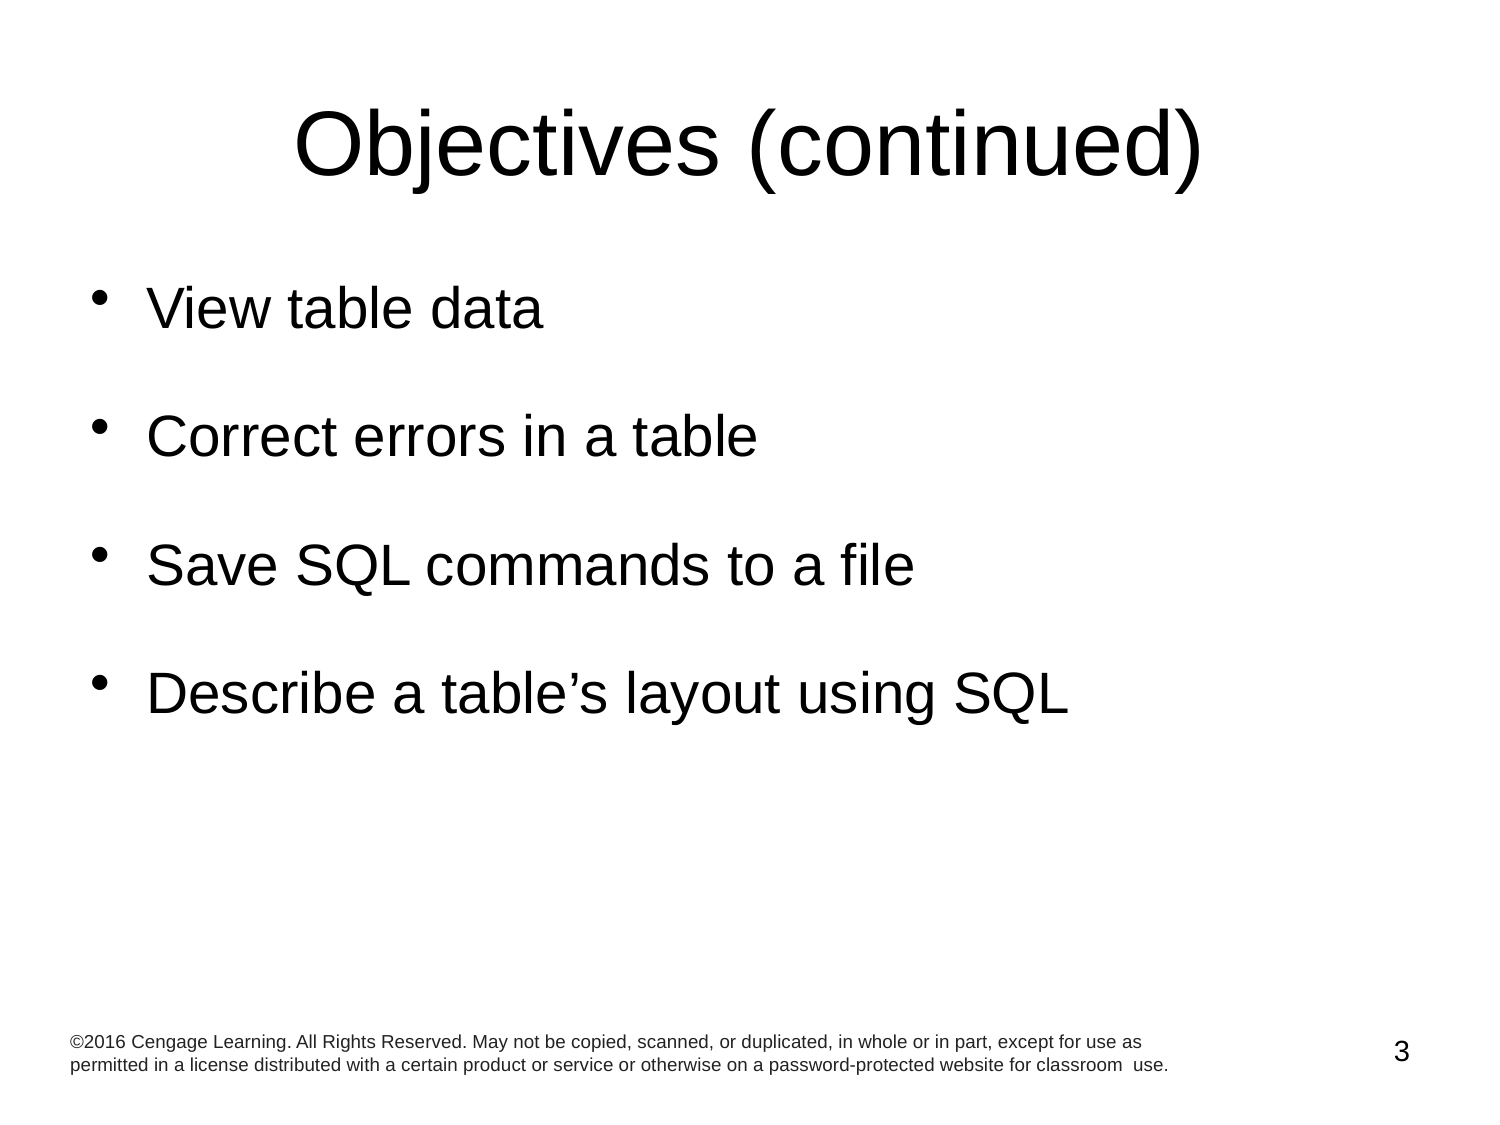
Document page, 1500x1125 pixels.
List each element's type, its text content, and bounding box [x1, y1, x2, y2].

slide_number 3 [1262, 1024, 1426, 1103]
title Objectives (continued) [75, 45, 1425, 233]
footer ©2016 Cengage Learning. All Rights Reserved. May not be copied, scanned, or duplicated, in whole or in part, except for use as permitted in a license distributed with a certain product or service or otherwise on a password-protected website for classroom use. [54, 1022, 1238, 1098]
list View table data Correct errors in a table Save SQL commands to a file Describe a table’s layout using SQL [75, 262, 1425, 1005]
